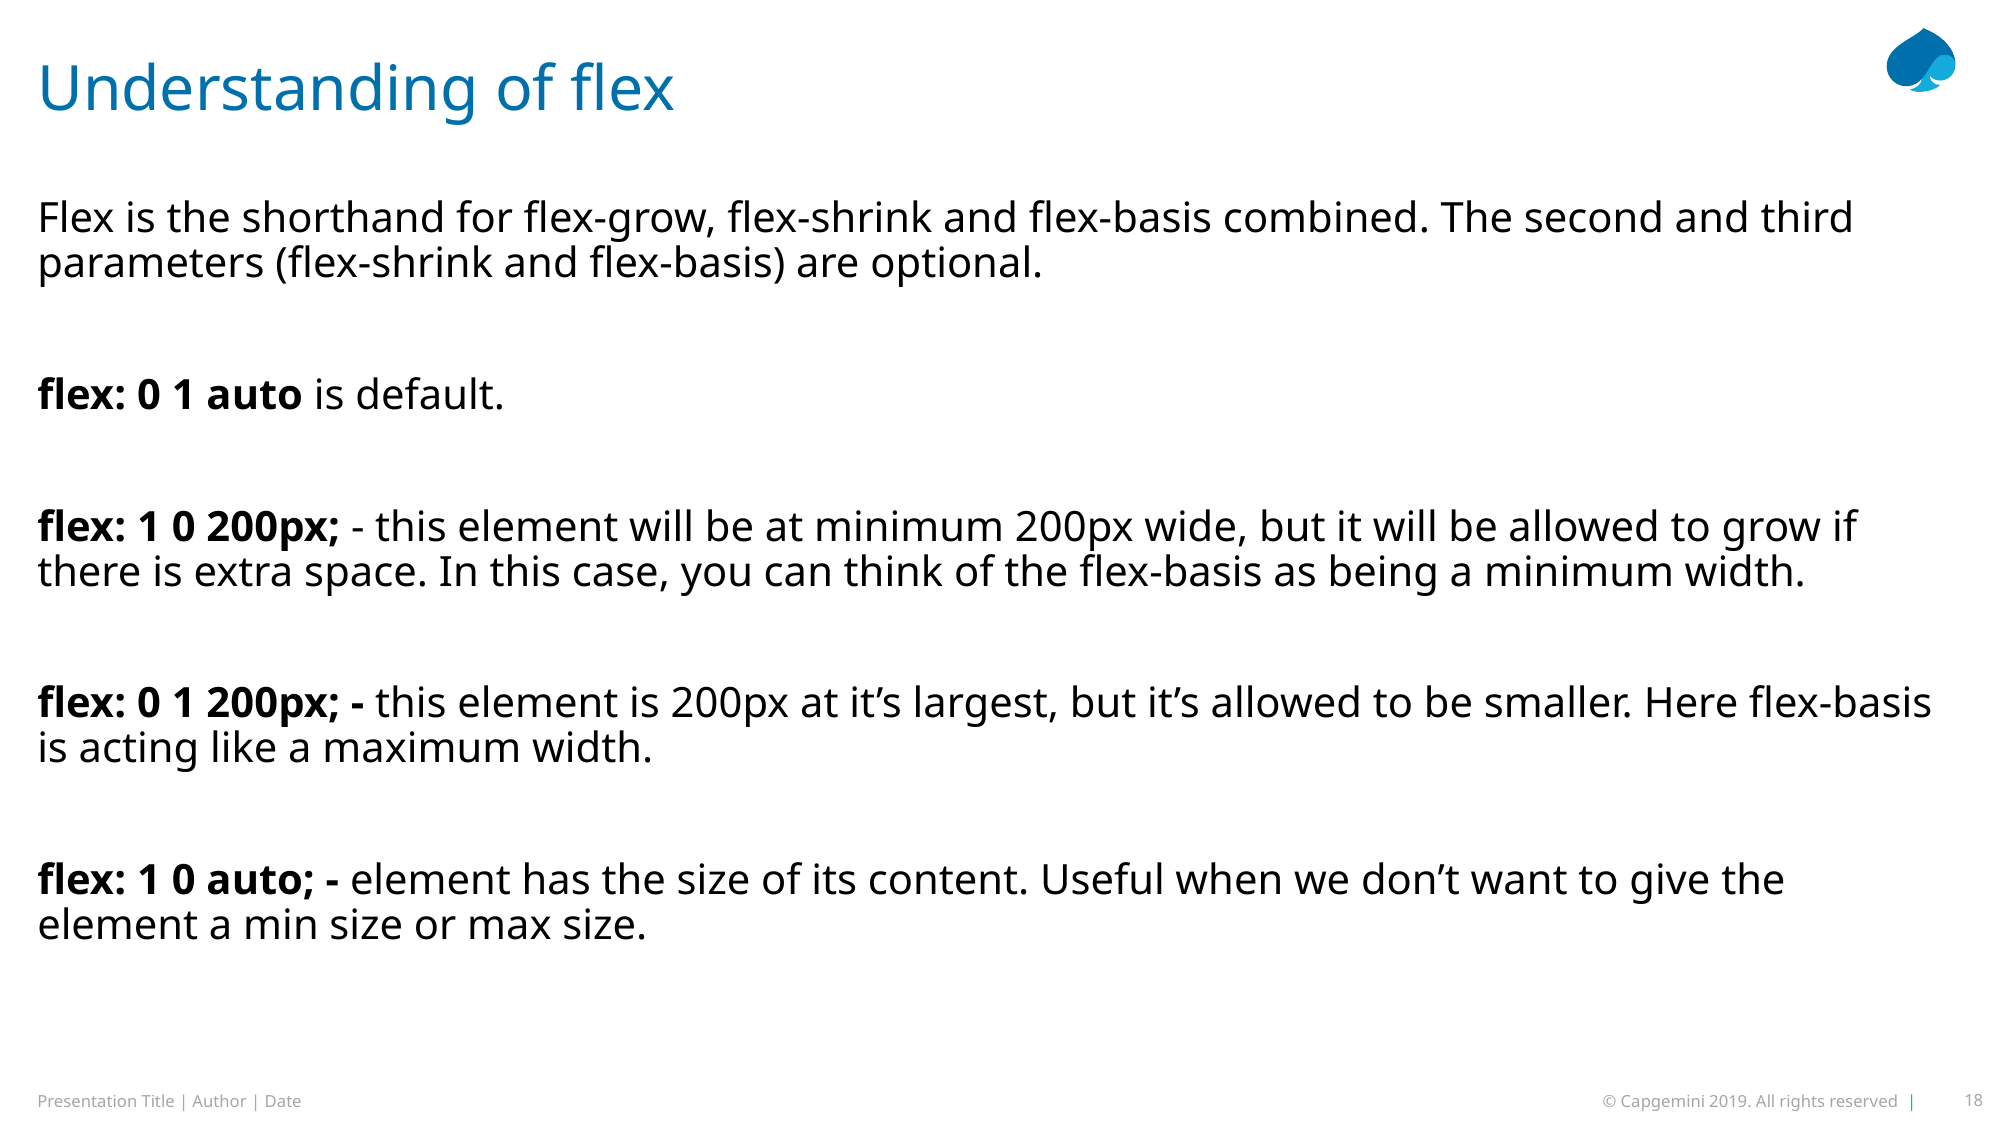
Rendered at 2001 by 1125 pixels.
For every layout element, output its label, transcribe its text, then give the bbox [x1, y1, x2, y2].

title Understanding of flex [37, 0, 1863, 182]
list Flex is the shorthand for flex-grow, flex-shrink and flex-basis combined. The second and third parameters (flex-shrink and flex-basis) are optional. flex: 0 1 auto is default. flex: 1 0 200px; - this element will be at minimum 200px wide, but it will be allowed to grow if there is extra space. In this case, you can think of the flex-basis as being a minimum width. flex: 0 1 200px; - this element is 200px at it’s largest, but it’s allowed to be smaller. Here flex-basis is acting like a maximum width. flex: 1 0 auto; - element has the size of its content. Useful when we don’t want to give the element a min size or max size. [37, 196, 1957, 1031]
